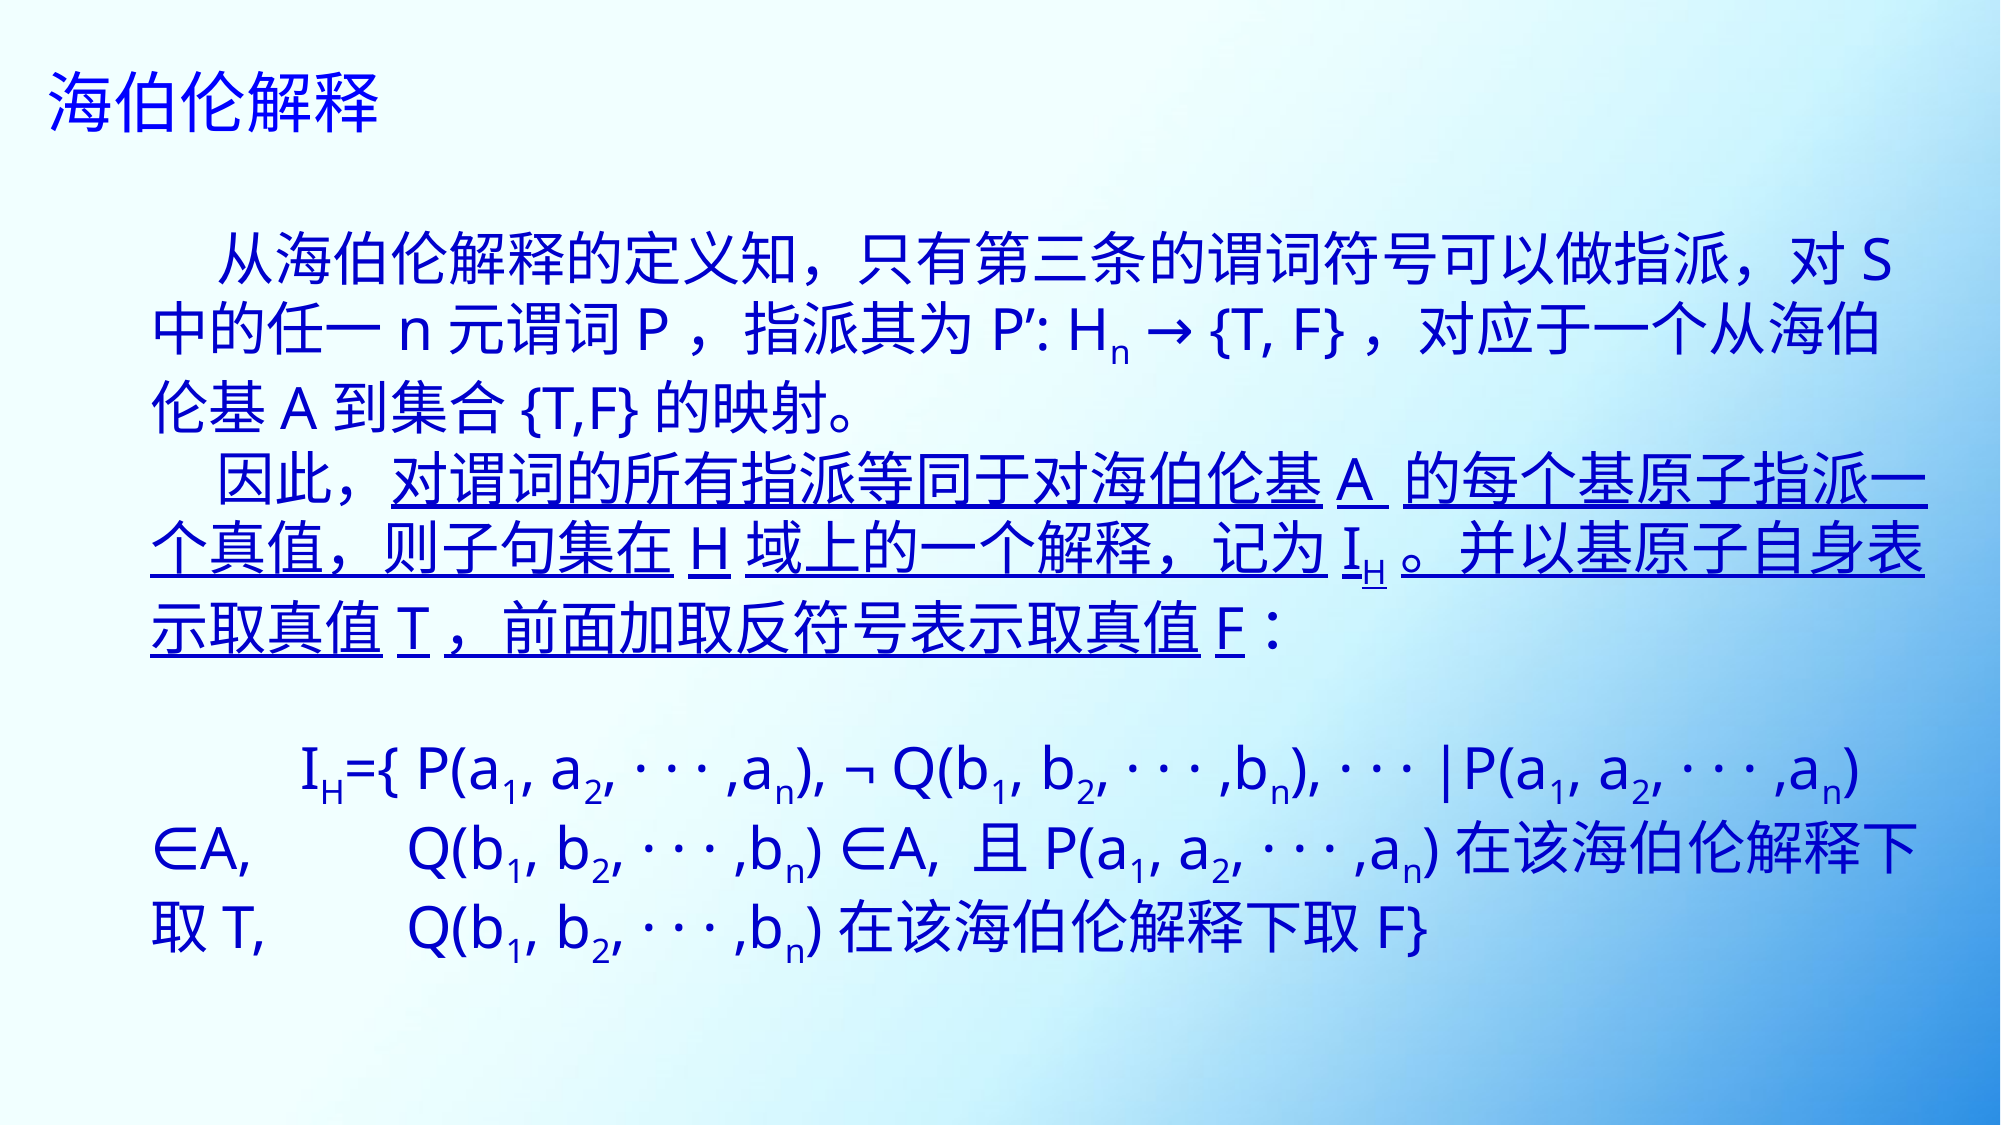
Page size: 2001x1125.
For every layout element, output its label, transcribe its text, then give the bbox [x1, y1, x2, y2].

slide_number [1412, 1042, 1863, 1103]
text_box 从海伯伦解释的定义知，只有第三条的谓词符号可以做指派，对S中的任一n元谓词P，指派其为P’: Hn → {T, F}，对应于一个从海伯伦基A到集合{T,F}的映射。 因此，对谓词的所有指派等同于对海伯伦基A 的每个基原子指派一个真值，则子句集在H域上的一个解释，记为IH。并以基原子自身表示取真值T，前面加取反符号表示取真值F： IH={ P(a1, a2, · · · ,an), ¬ Q(b1, b2, · · · ,bn), · · · |P(a1, a2, · · · ,an) ∈A, Q(b1, b2, · · · ,bn) ∈A, 且P(a1, a2, · · · ,an)在该海伯伦解释下取T, Q(b1, b2, · · · ,bn)在该海伯伦解释下取F} [135, 214, 1961, 978]
picture [0, 0, 2001, 1125]
title 海伯伦解释 [31, 52, 1524, 159]
